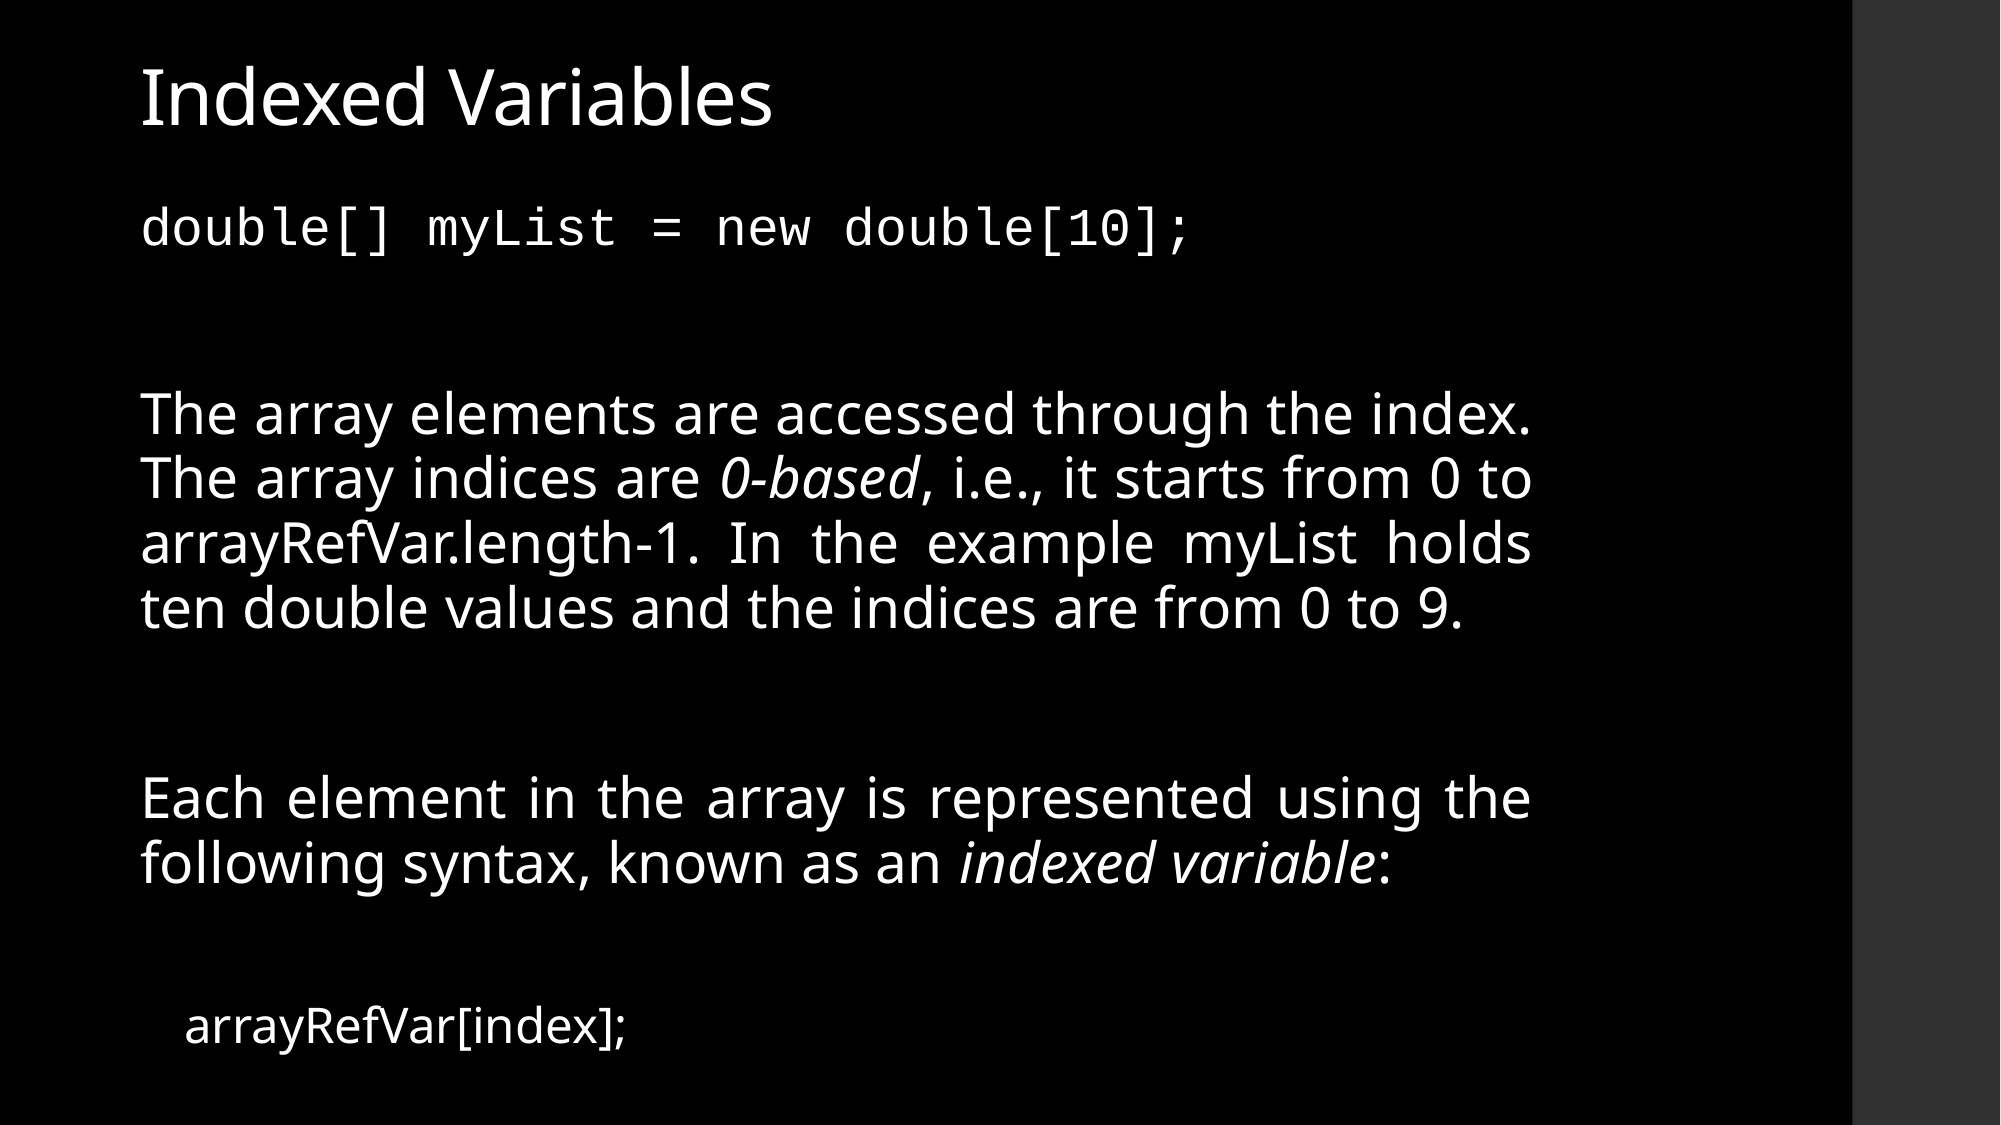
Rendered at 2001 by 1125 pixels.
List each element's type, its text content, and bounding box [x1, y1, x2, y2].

list double[] myList = new double[10]; The array elements are accessed through the index. The array indices are 0-based, i.e., it starts from 0 to arrayRefVar.length-1. In the example myList holds ten double values and the indices are from 0 to 9. Each element in the array is represented using the following syntax, known as an indexed variable: arrayRefVar[index]; [125, 189, 1550, 1090]
title Indexed Variables [125, 50, 1400, 150]
